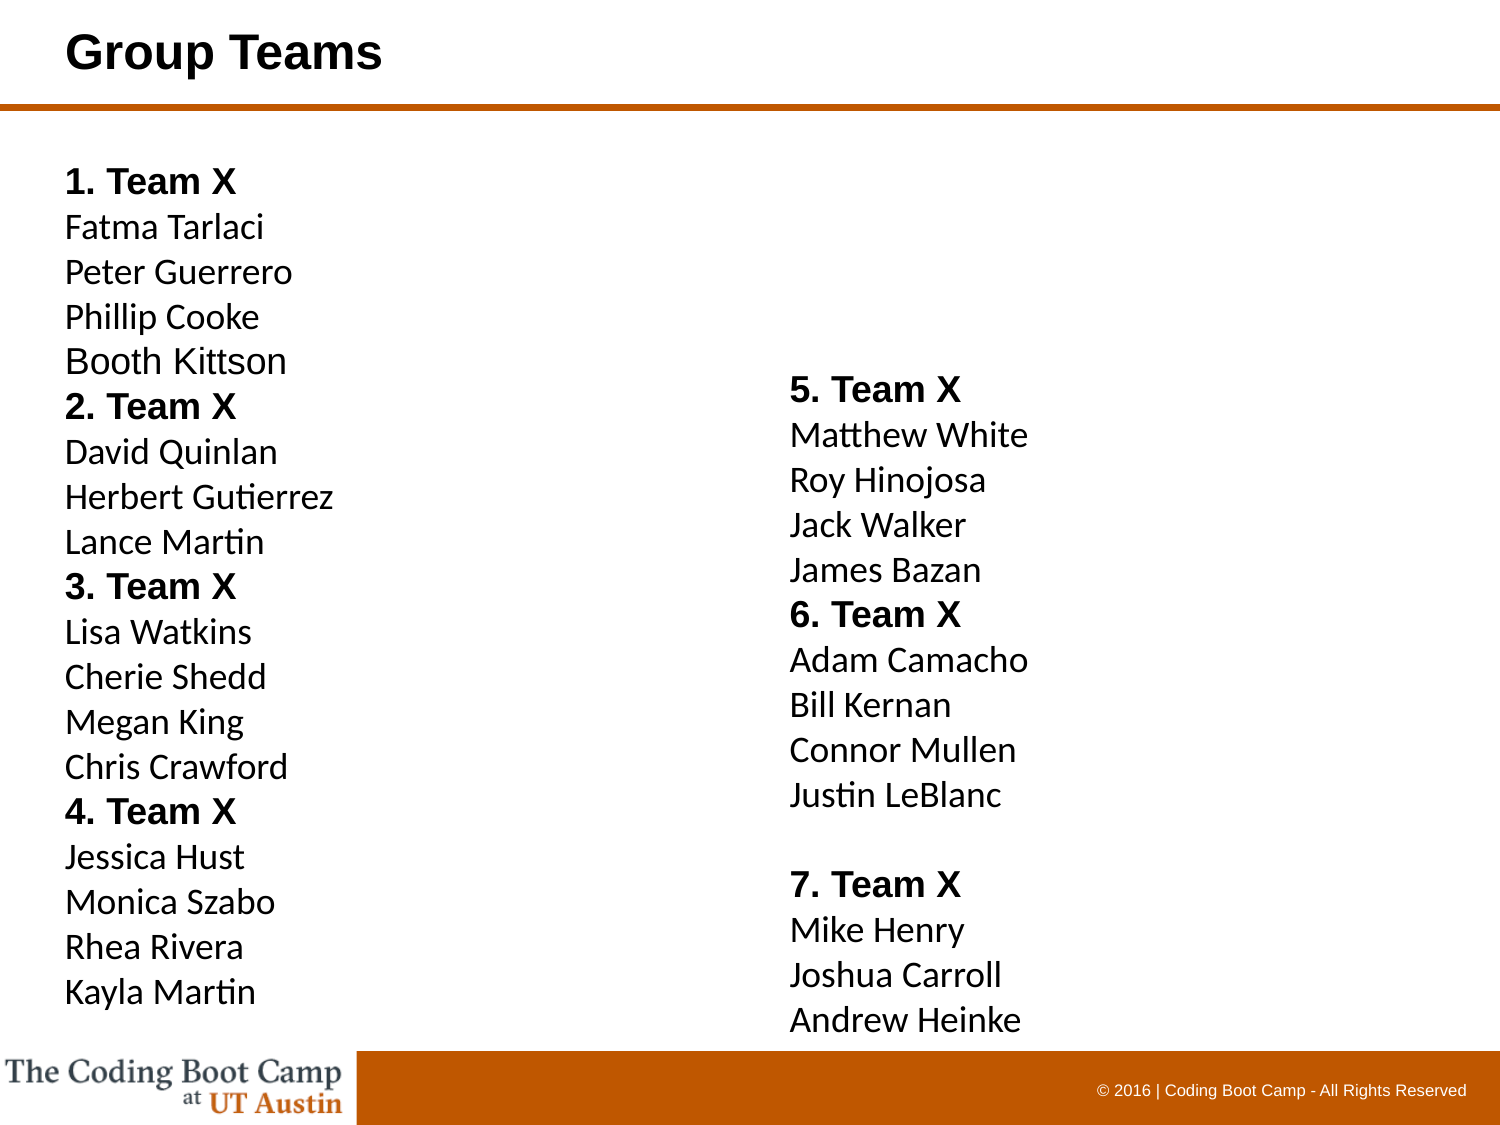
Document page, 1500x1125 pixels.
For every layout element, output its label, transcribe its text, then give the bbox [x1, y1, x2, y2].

text_box 5. Team X Matthew White Roy Hinojosa Jack Walker James Bazan 6. Team X Adam Camacho Bill Kernan Connor Mullen Justin LeBlanc 7. Team X Mike Henry Joshua Carroll Andrew Heinke [774, 357, 1499, 1048]
text_box 1. Team X Fatma Tarlaci Peter Guerrero Phillip Cooke Booth Kittson 2. Team X David Quinlan Herbert Gutierrez Lance Martin 3. Team X Lisa Watkins Cherie Shedd Megan King Chris Crawford 4. Team X Jessica Hust Monica Szabo Rhea Rivera Kayla Martin [50, 149, 775, 1020]
title Group Teams [50, 0, 948, 108]
picture [0, 1050, 357, 1125]
